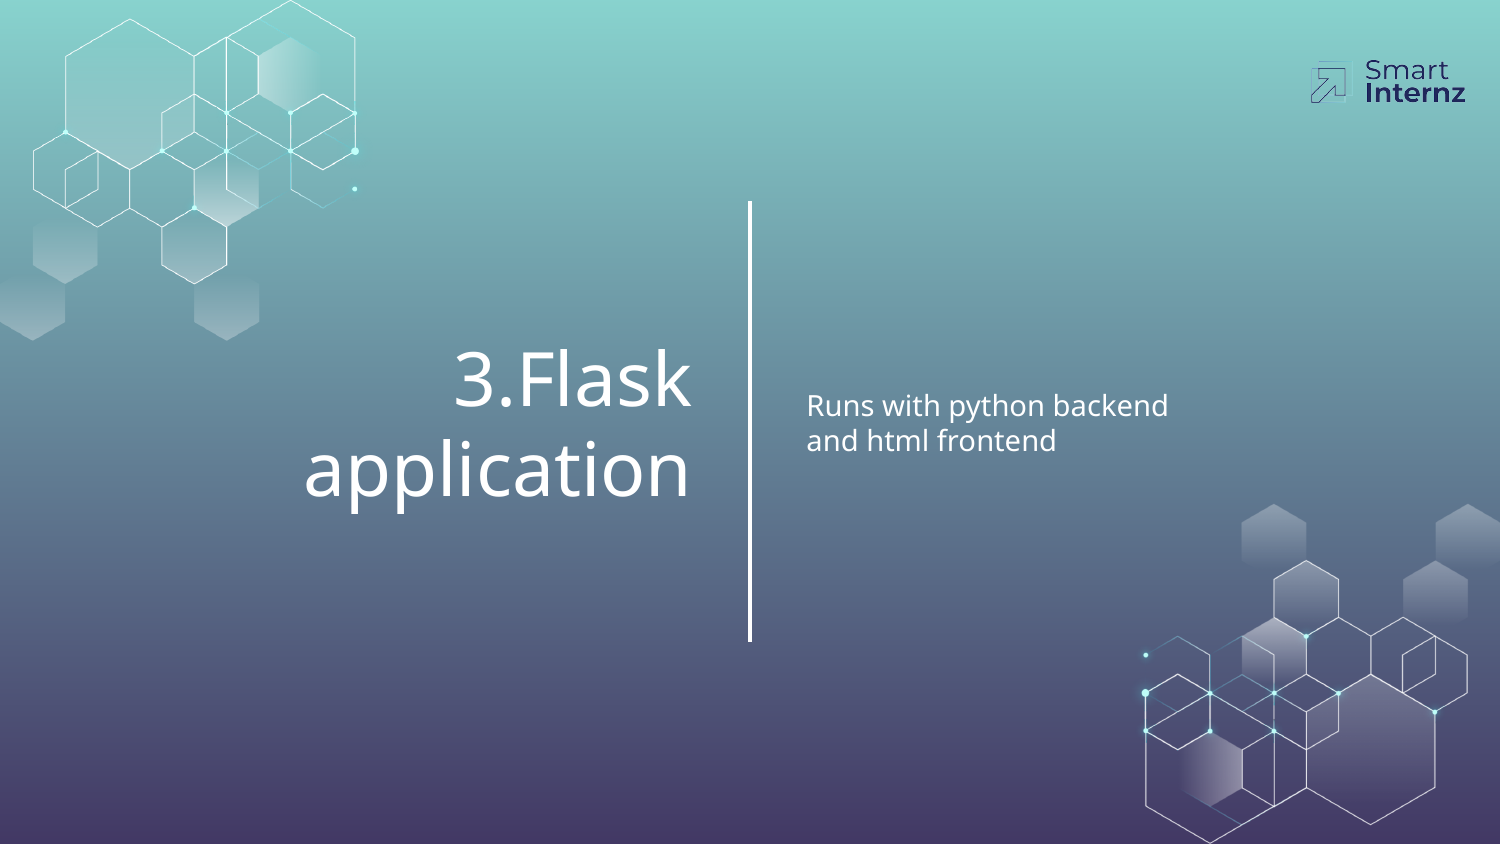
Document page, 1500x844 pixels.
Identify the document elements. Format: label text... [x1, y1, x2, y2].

title 3.Flask application [58, 366, 708, 477]
picture [1123, 504, 1500, 844]
subtitle Runs with python backend and html frontend [791, 283, 1201, 561]
picture [0, 0, 378, 341]
picture [1306, 25, 1473, 137]
